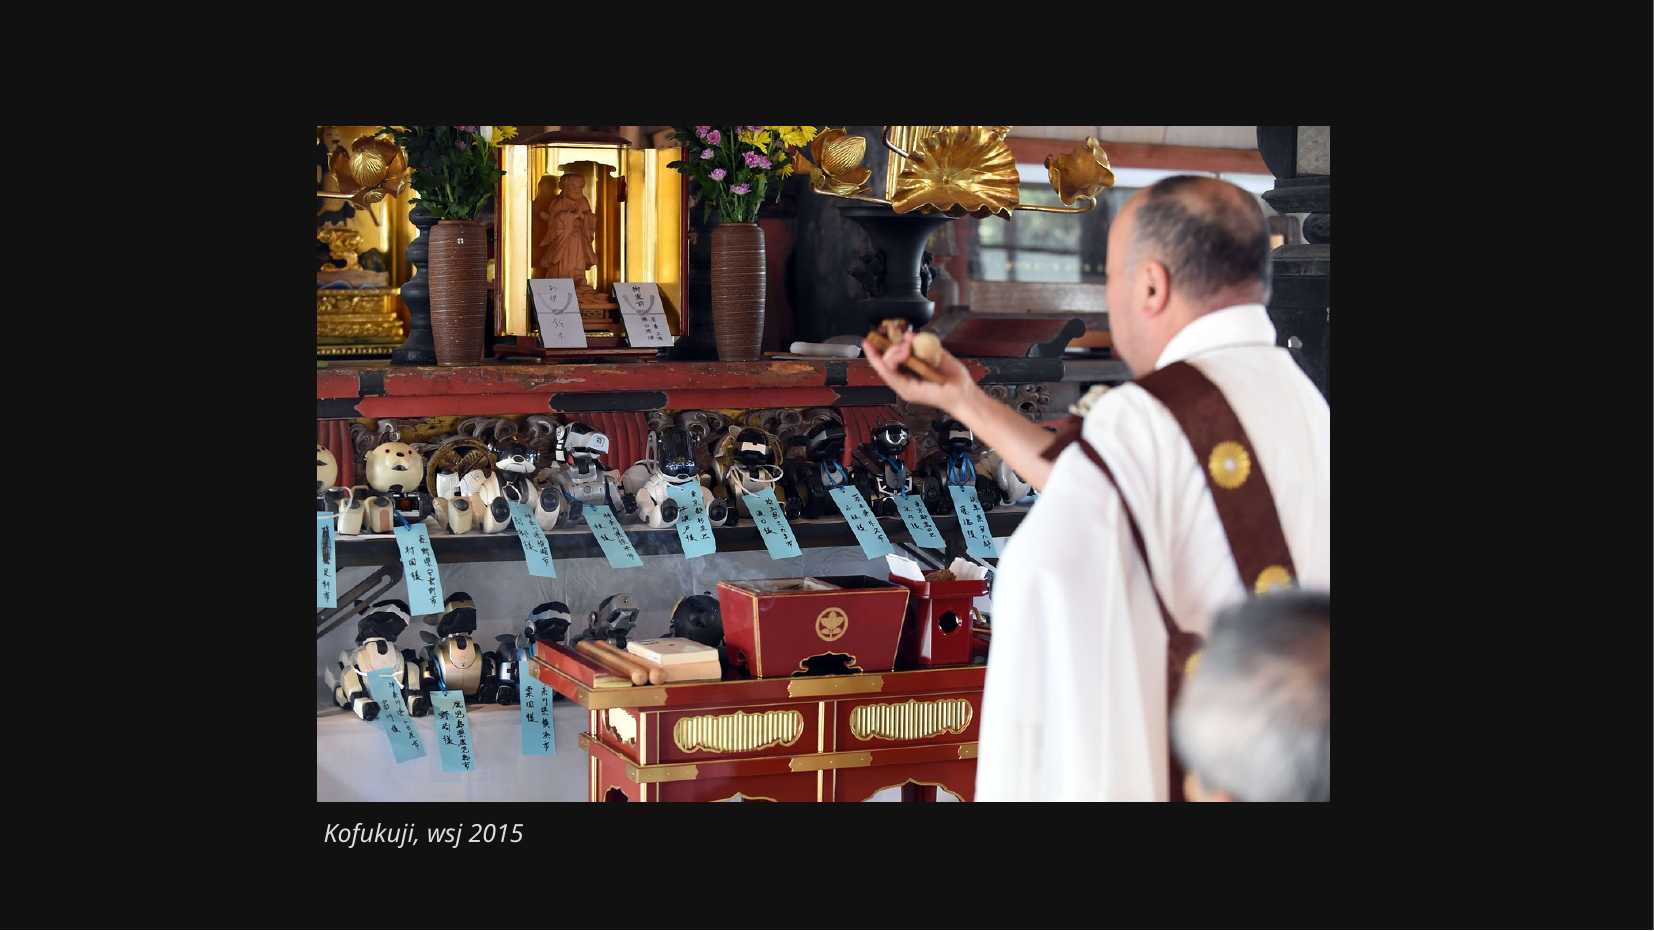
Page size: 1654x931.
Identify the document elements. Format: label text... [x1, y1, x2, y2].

picture [316, 126, 1330, 803]
text_box Kofukuji, wsj 2015 [309, 810, 1224, 859]
